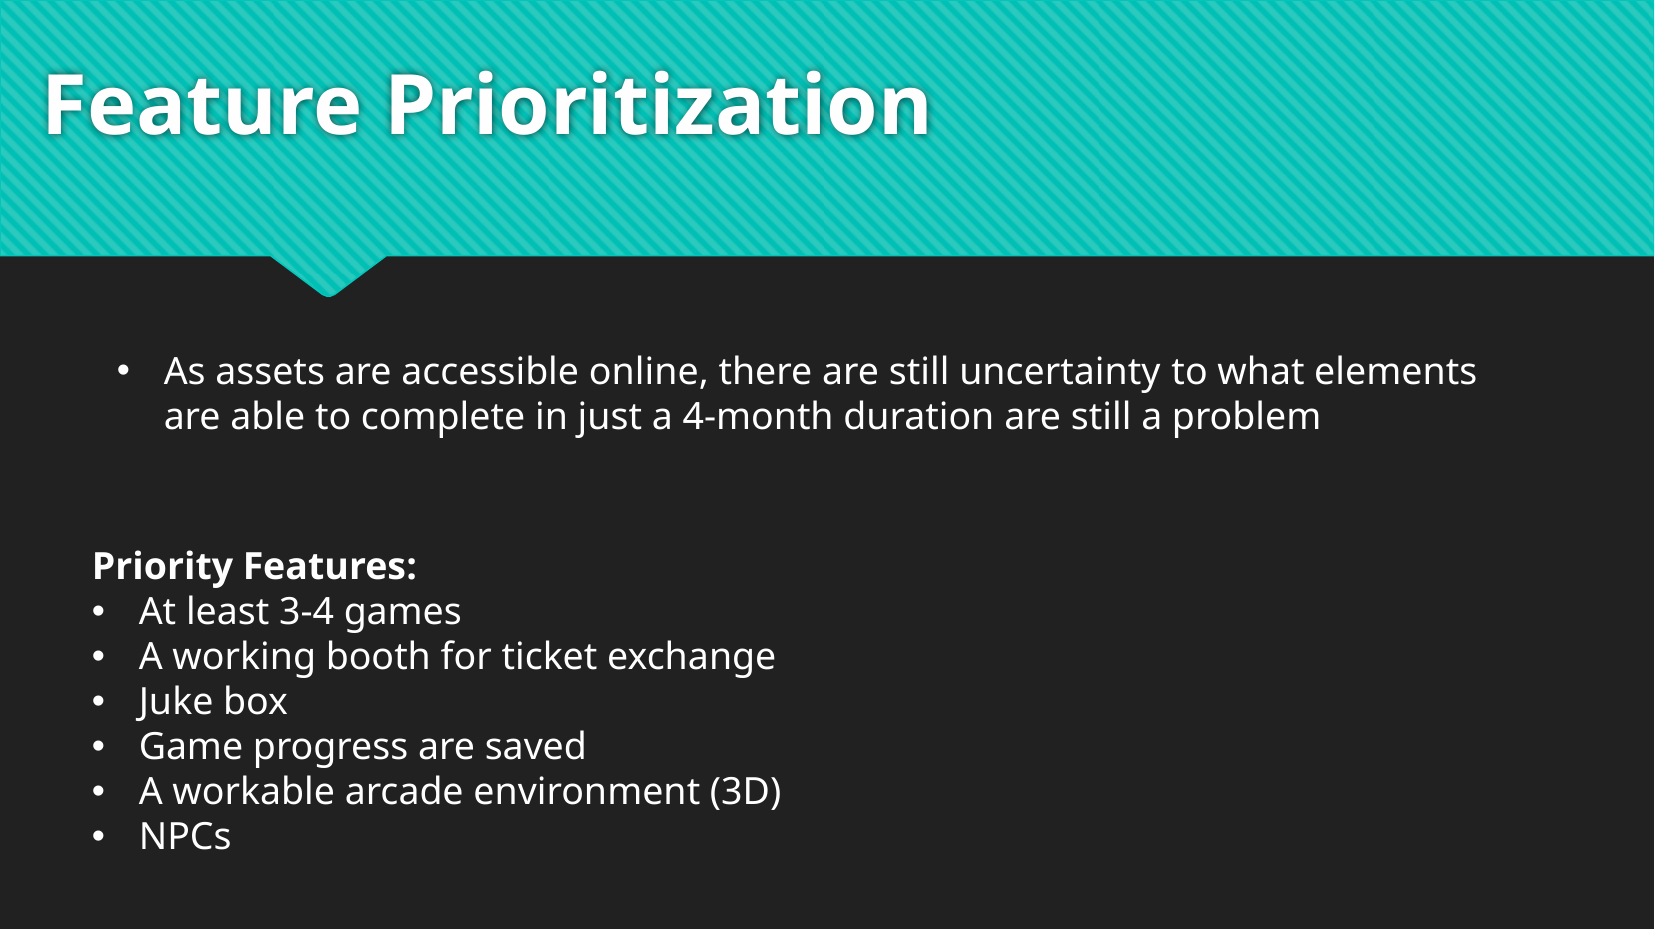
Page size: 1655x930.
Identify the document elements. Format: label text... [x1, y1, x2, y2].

title Feature Prioritization [39, 0, 1261, 152]
text_box As assets are accessible online, there are still uncertainty to what elements are able to complete in just a 4-month duration are still a problem [102, 339, 1515, 445]
text_box Priority Features: At least 3-4 games A working booth for ticket exchange Juke box Game progress are saved A workable arcade environment (3D) NPCs [77, 535, 1490, 865]
